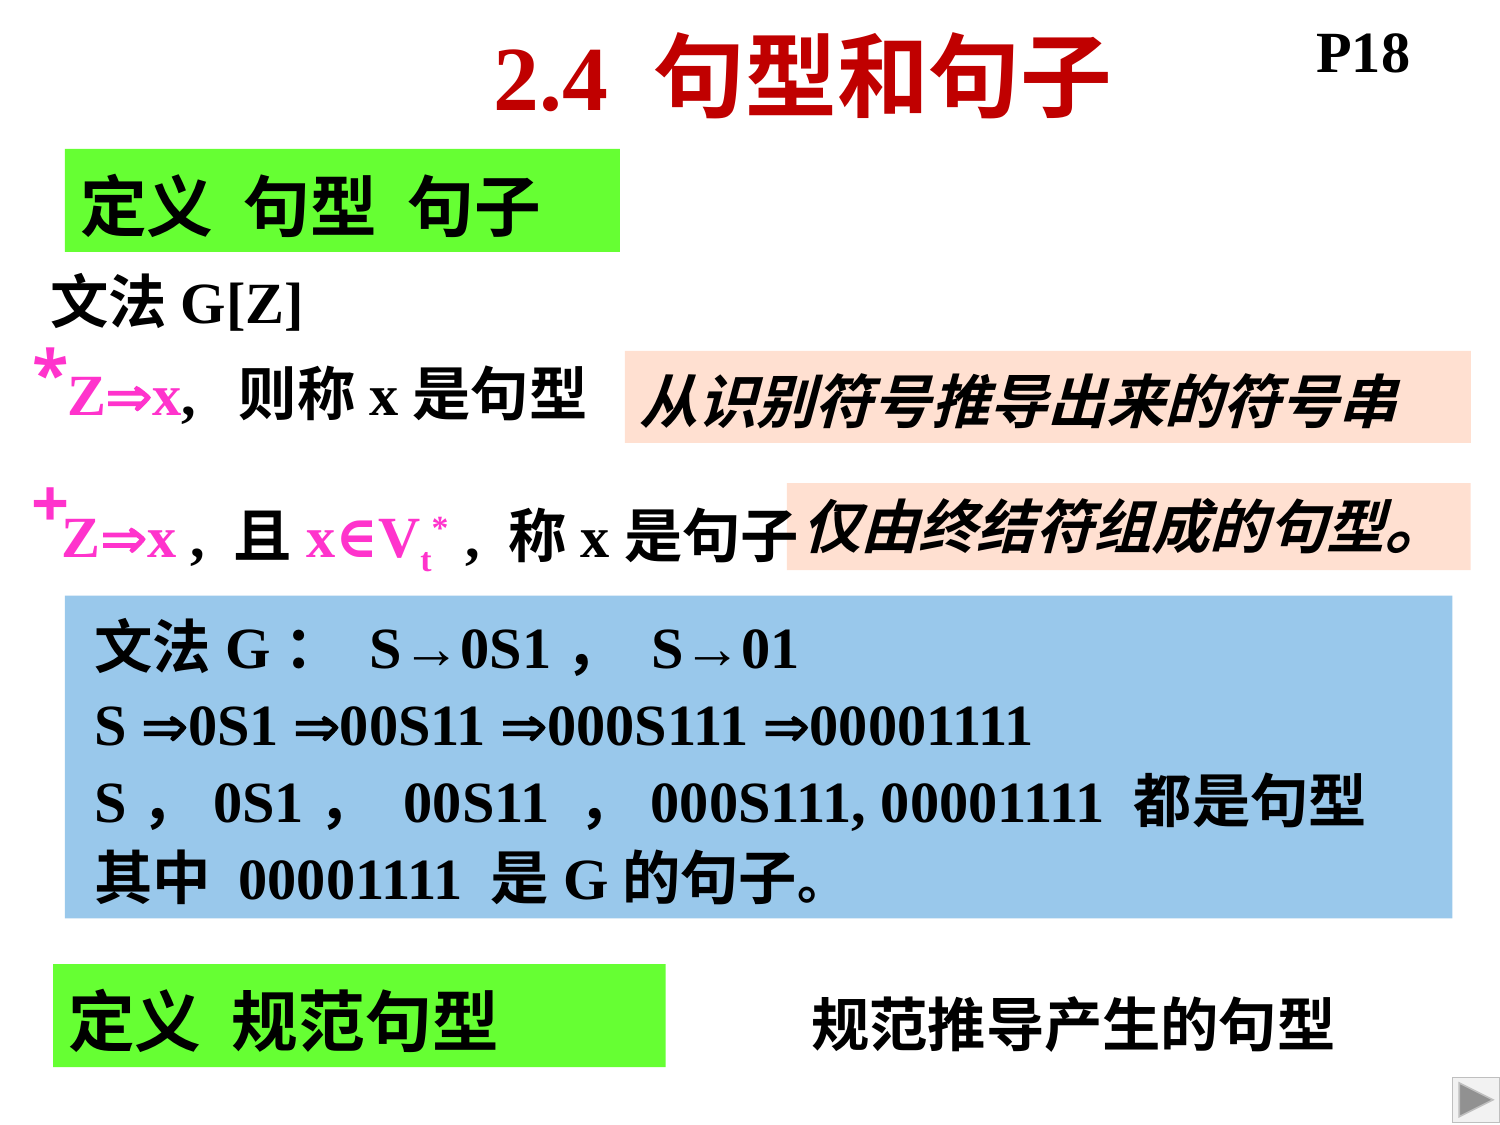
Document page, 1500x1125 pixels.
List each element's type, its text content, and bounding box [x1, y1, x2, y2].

text_box + [16, 445, 236, 549]
text_box [1452, 1077, 1500, 1123]
text_box 仅由终结符组成的句型。 [786, 483, 1471, 571]
text_box Zx , 且x∈Vt* , 称x是句子 [46, 492, 821, 579]
text_box 从识别符号推导出来的符号串 [624, 350, 1471, 443]
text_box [52, 963, 1412, 1062]
text_box * [17, 316, 235, 420]
list 文法G[Z] Zx, 则称x是句型 [34, 257, 1500, 471]
text_box 2.4 句型和句子 [454, 0, 1152, 136]
text_box P18 [1301, 0, 1500, 93]
text_box 文法G： S→0S1， S→01 S 0S1 00S11 000S111 00001111 S，0S1， 00S11 ，000S111, 00001111 都是句型 其中 00001111 是G的句子。 [64, 595, 1453, 919]
text_box 定义 句型 句子 [64, 148, 620, 252]
